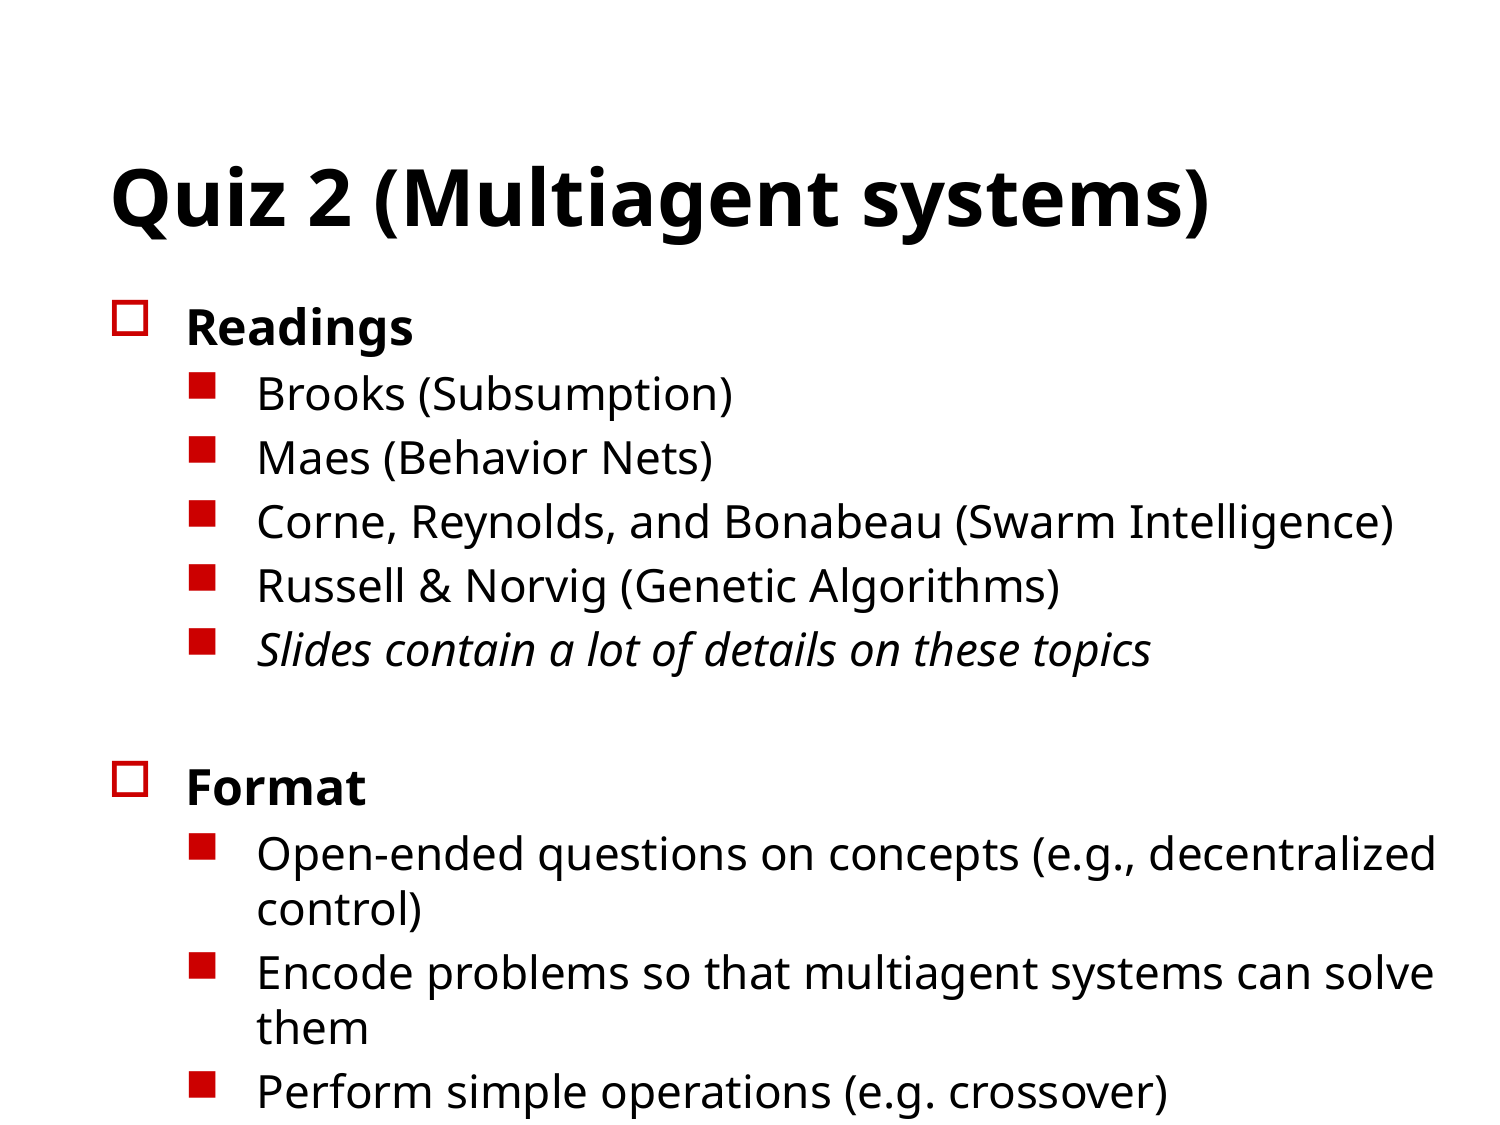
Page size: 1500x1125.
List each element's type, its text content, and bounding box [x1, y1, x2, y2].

list Readings Brooks (Subsumption) Maes (Behavior Nets) Corne, Reynolds, and Bonabeau (Swarm Intelligence) Russell & Norvig (Genetic Algorithms) Slides contain a lot of details on these topics Format Open-ended questions on concepts (e.g., decentralized control) Encode problems so that multiagent systems can solve them Perform simple operations (e.g. crossover) Given partial execution of algorithm, choose next move [92, 287, 1486, 1094]
title Quiz 2 (Multiagent systems) [93, 49, 1407, 250]
